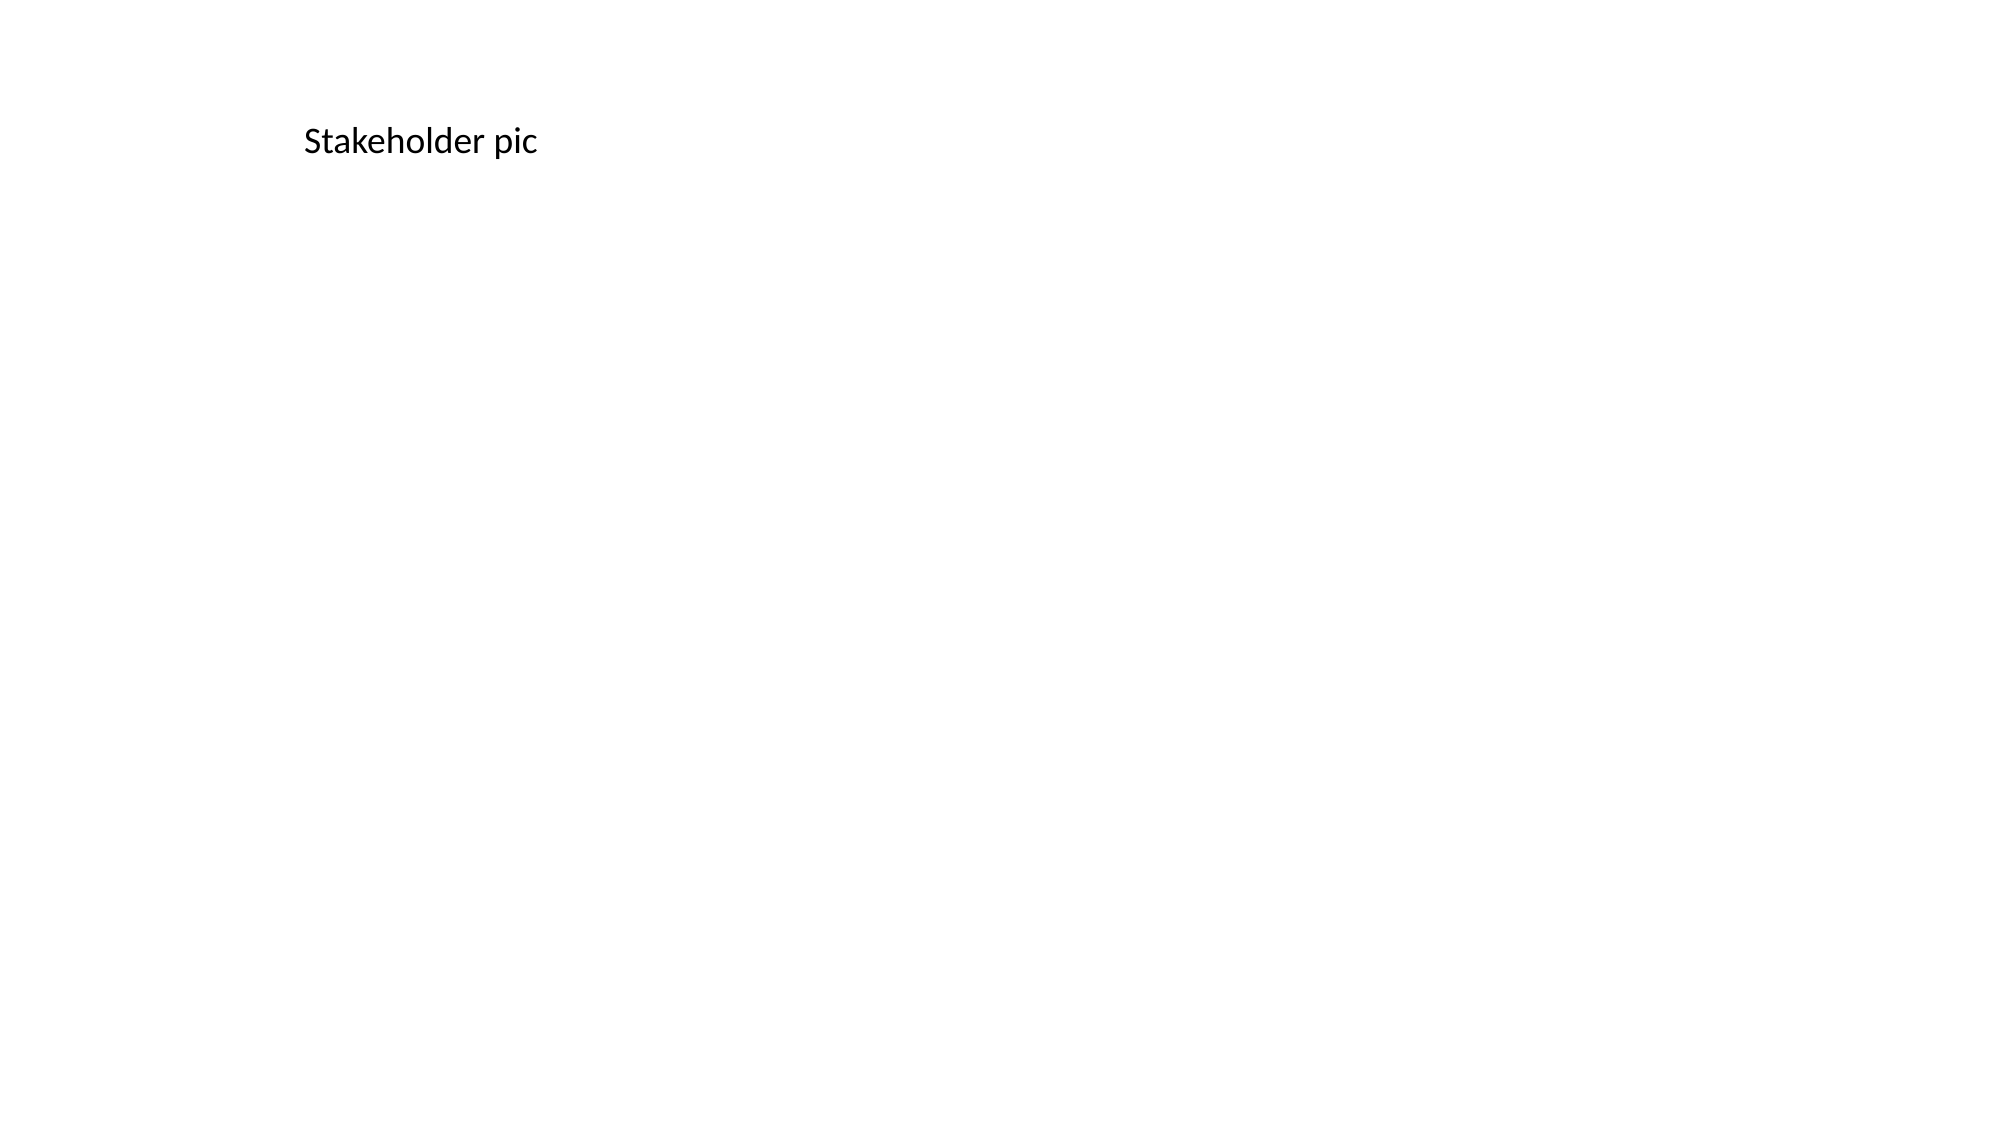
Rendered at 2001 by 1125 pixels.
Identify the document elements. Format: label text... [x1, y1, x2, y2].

text_box Stakeholder pic [289, 108, 1228, 169]
